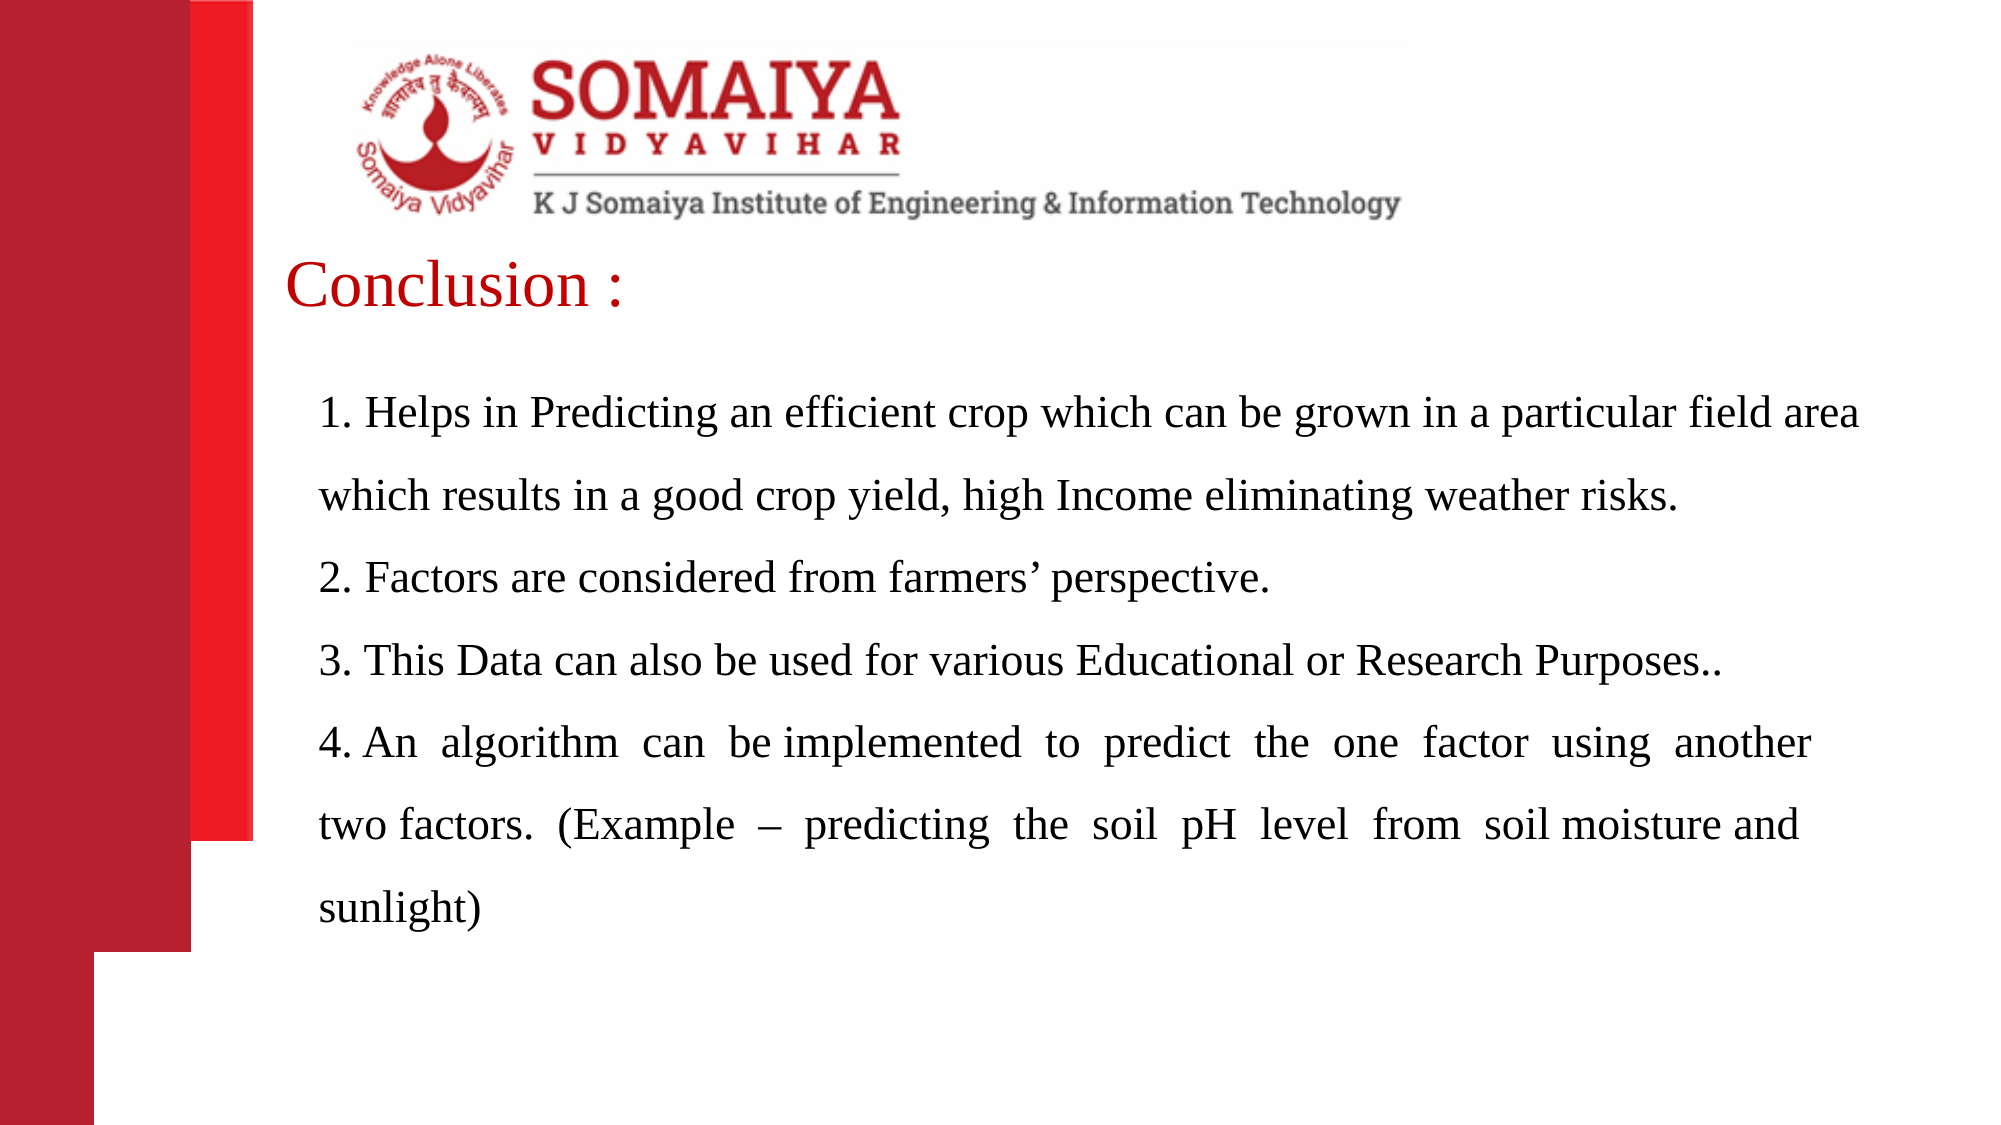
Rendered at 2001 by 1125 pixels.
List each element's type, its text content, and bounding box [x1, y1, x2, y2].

text_box Conclusion : [270, 201, 1106, 359]
title 1. Helps in Predicting an efficient crop which can be grown in a particular field area which results in a good crop yield, high Income eliminating weather risks. 2. Factors are considered from farmers’ perspective. 3. This Data can also be used for various Educational or Research Purposes.. 4. An algorithm can be implemented to predict the one factor using another two factors. (Example – predicting the soil pH level from soil moisture and sunlight) [303, 459, 1909, 964]
picture [349, 40, 1411, 235]
picture [0, 0, 253, 1125]
